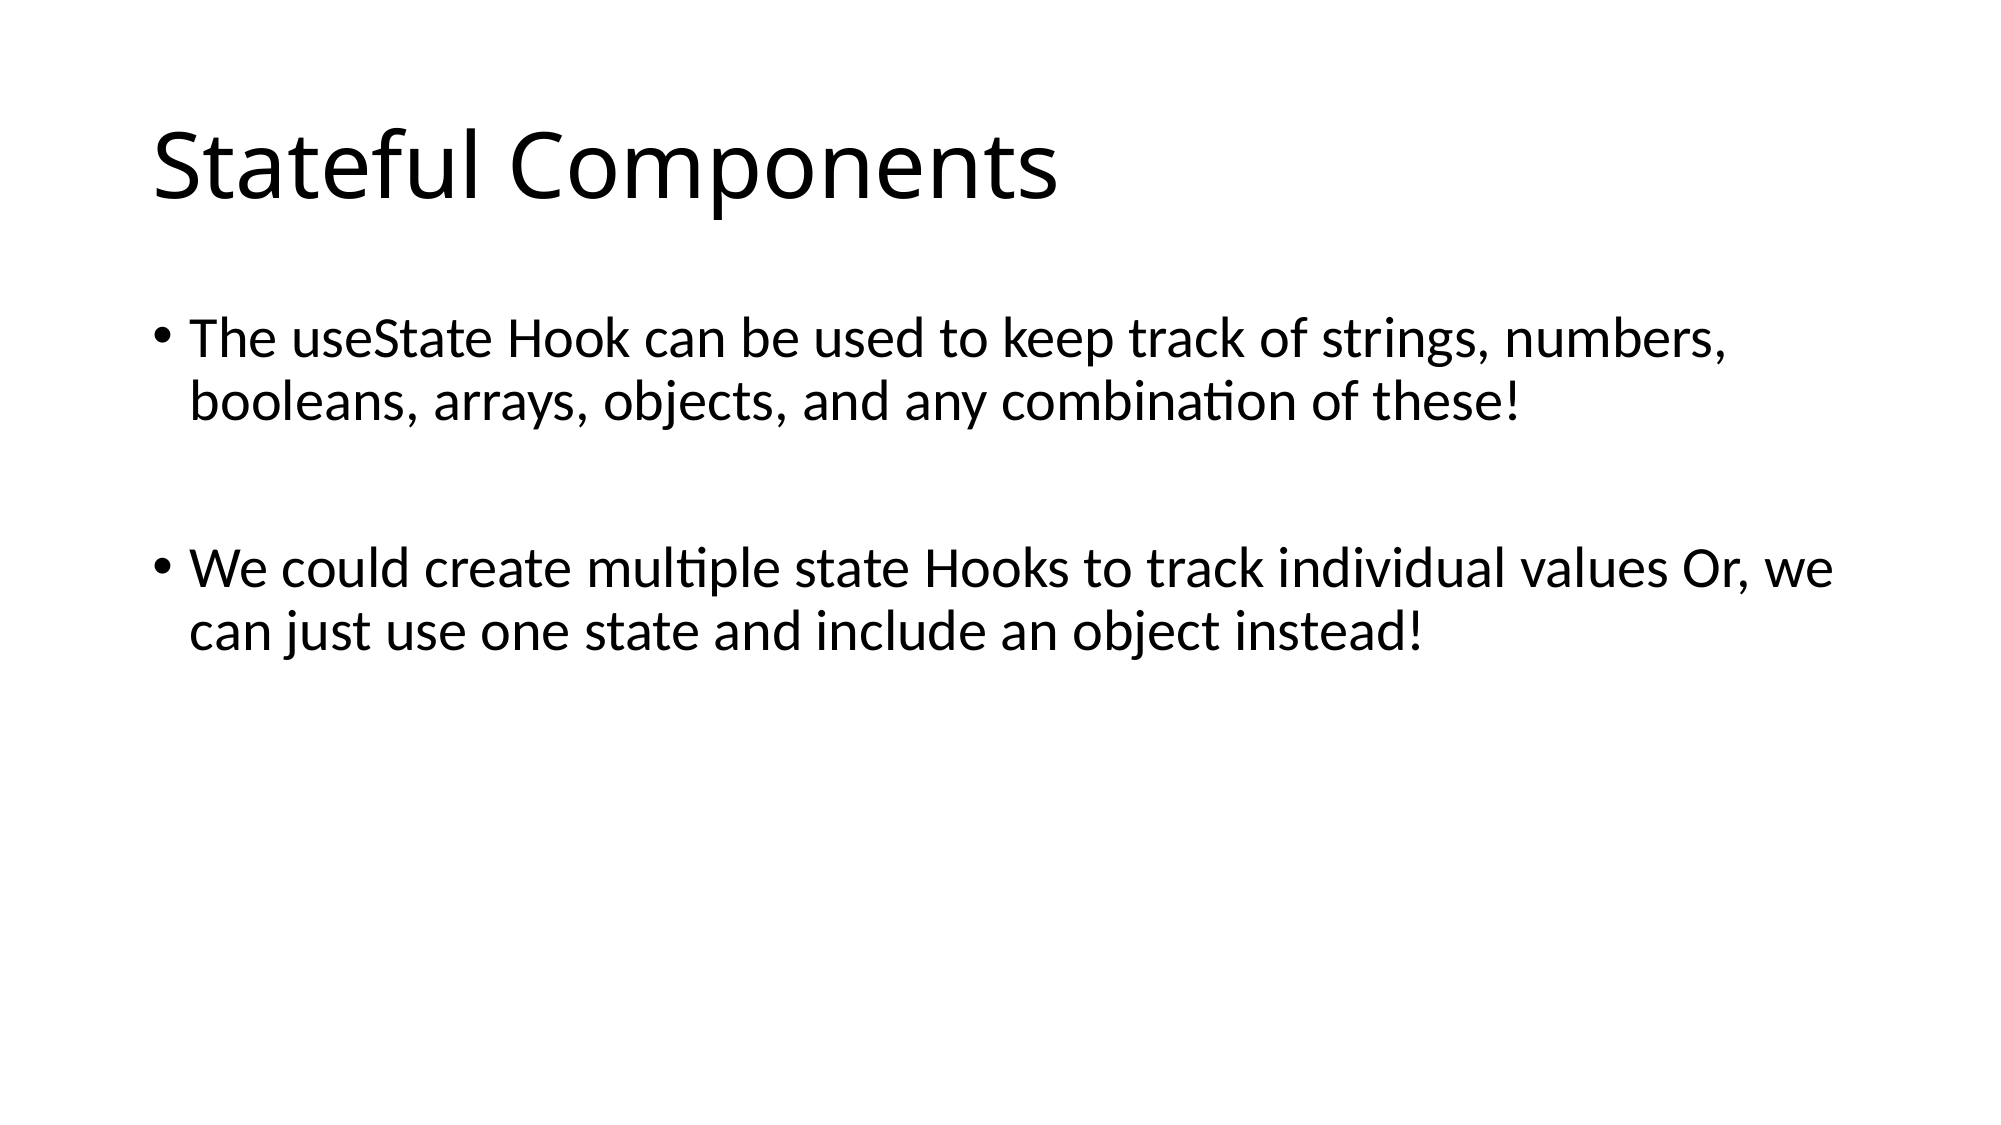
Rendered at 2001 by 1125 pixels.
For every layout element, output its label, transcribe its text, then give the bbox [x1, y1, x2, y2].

list The useState Hook can be used to keep track of strings, numbers, booleans, arrays, objects, and any combination of these! We could create multiple state Hooks to track individual values Or, we can just use one state and include an object instead! [137, 299, 1863, 1014]
title Stateful Components [137, 59, 1863, 278]
